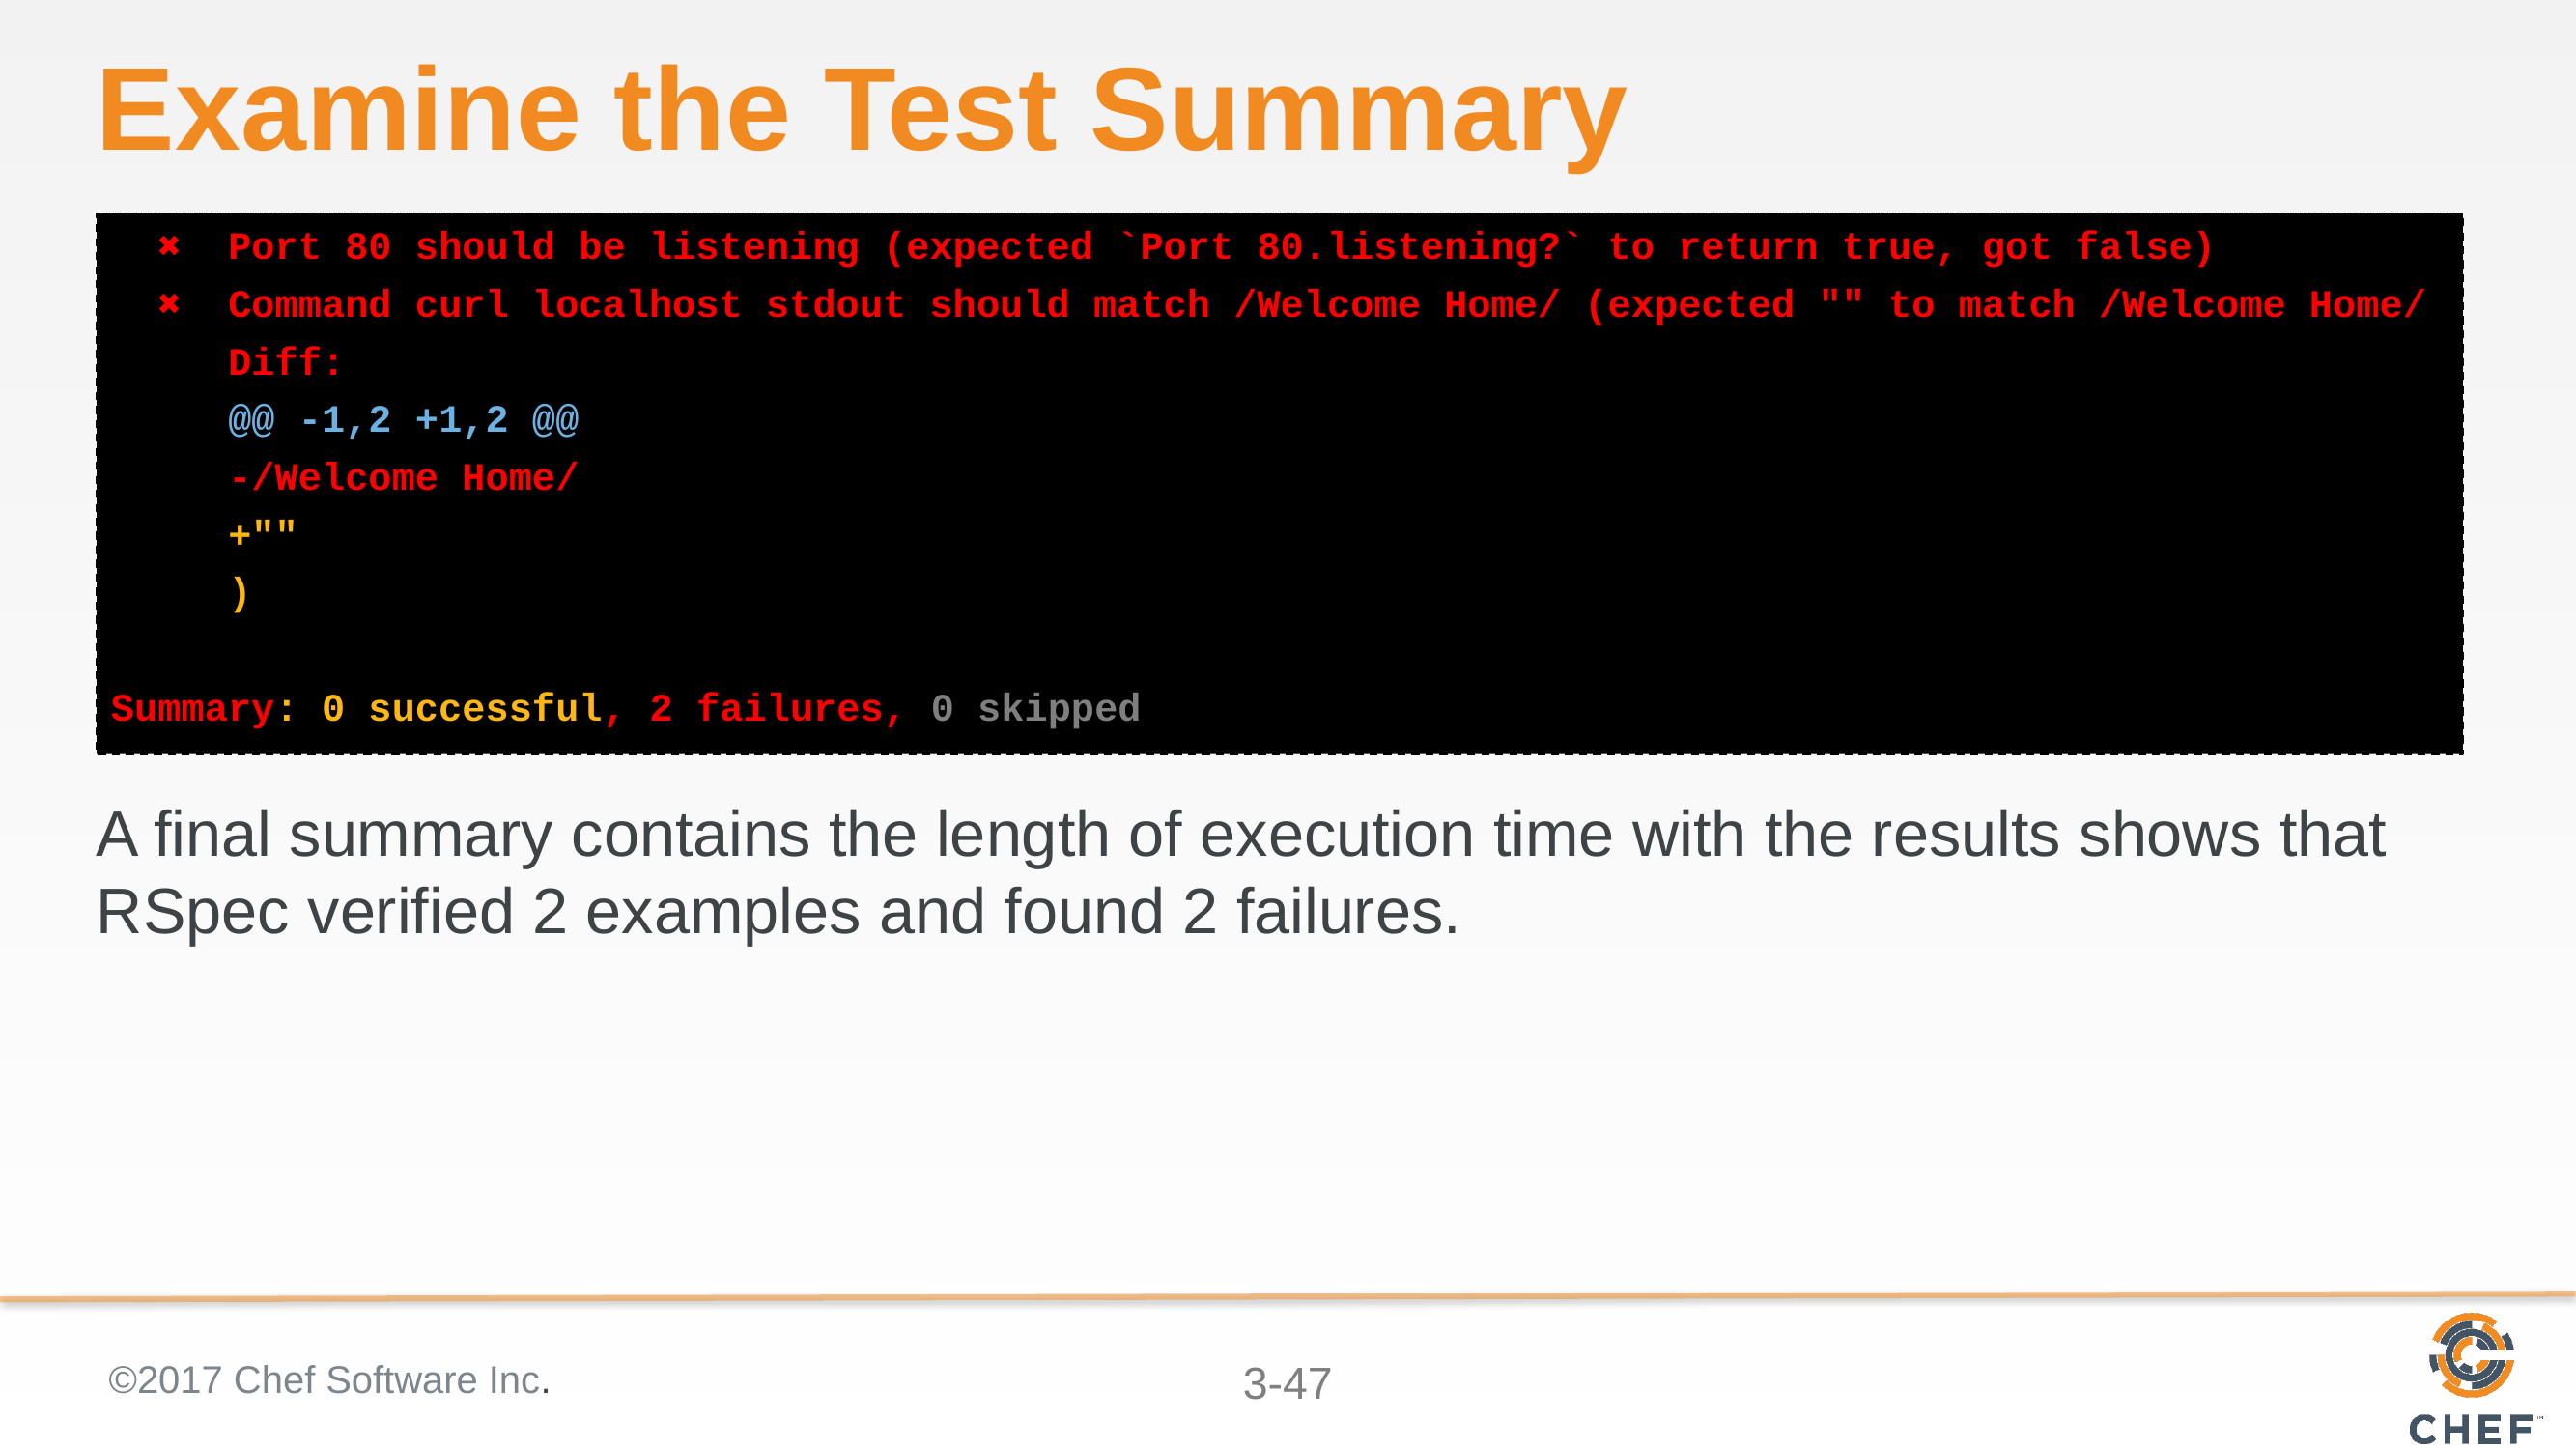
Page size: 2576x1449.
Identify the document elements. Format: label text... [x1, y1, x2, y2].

title Examine the Test Summary [96, 48, 2463, 180]
list ✖ Port 80 should be listening (expected `Port 80.listening?` to return true, got false) ✖ Command curl localhost stdout should match /Welcome Home/ (expected "" to match /Welcome Home/ Diff: @@ -1,2 +1,2 @@ -/Welcome Home/ +"" ) Summary: 0 successful, 2 failures, 0 skipped [96, 213, 2464, 755]
list A final summary contains the length of execution time with the results shows that RSpec verified 2 examples and found 2 failures. [97, 792, 2463, 1249]
picture [2399, 1297, 2551, 1449]
